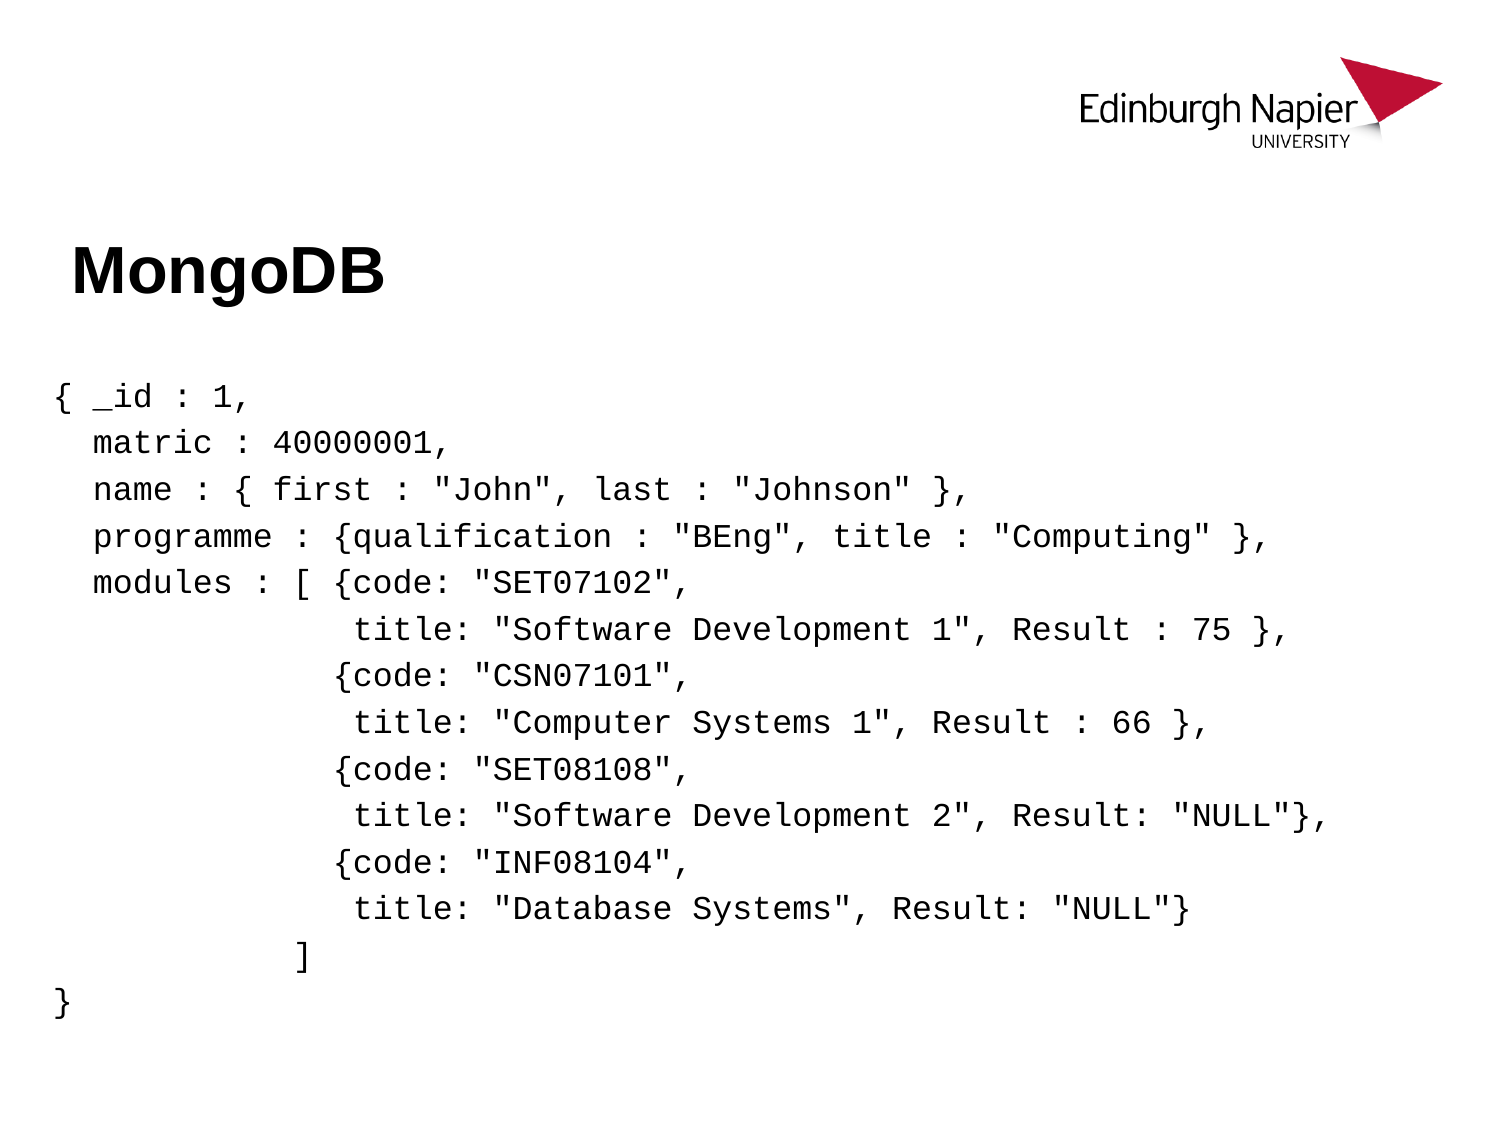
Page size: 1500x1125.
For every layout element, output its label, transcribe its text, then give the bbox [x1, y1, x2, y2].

list { _id : 1, matric : 40000001, name : { first : "John", last : "Johnson" }, programme : {qualification : "BEng", title : "Computing" }, modules : [ {code: "SET07102", title: "Software Development 1", Result : 75 }, {code: "CSN07101", title: "Computer Systems 1", Result : 66 }, {code: "SET08108", title: "Software Development 2", Result: "NULL"}, {code: "INF08104", title: "Database Systems", Result: "NULL"} ] } [37, 366, 1483, 1059]
title MongoDB [56, 209, 1443, 325]
picture [1081, 57, 1443, 148]
